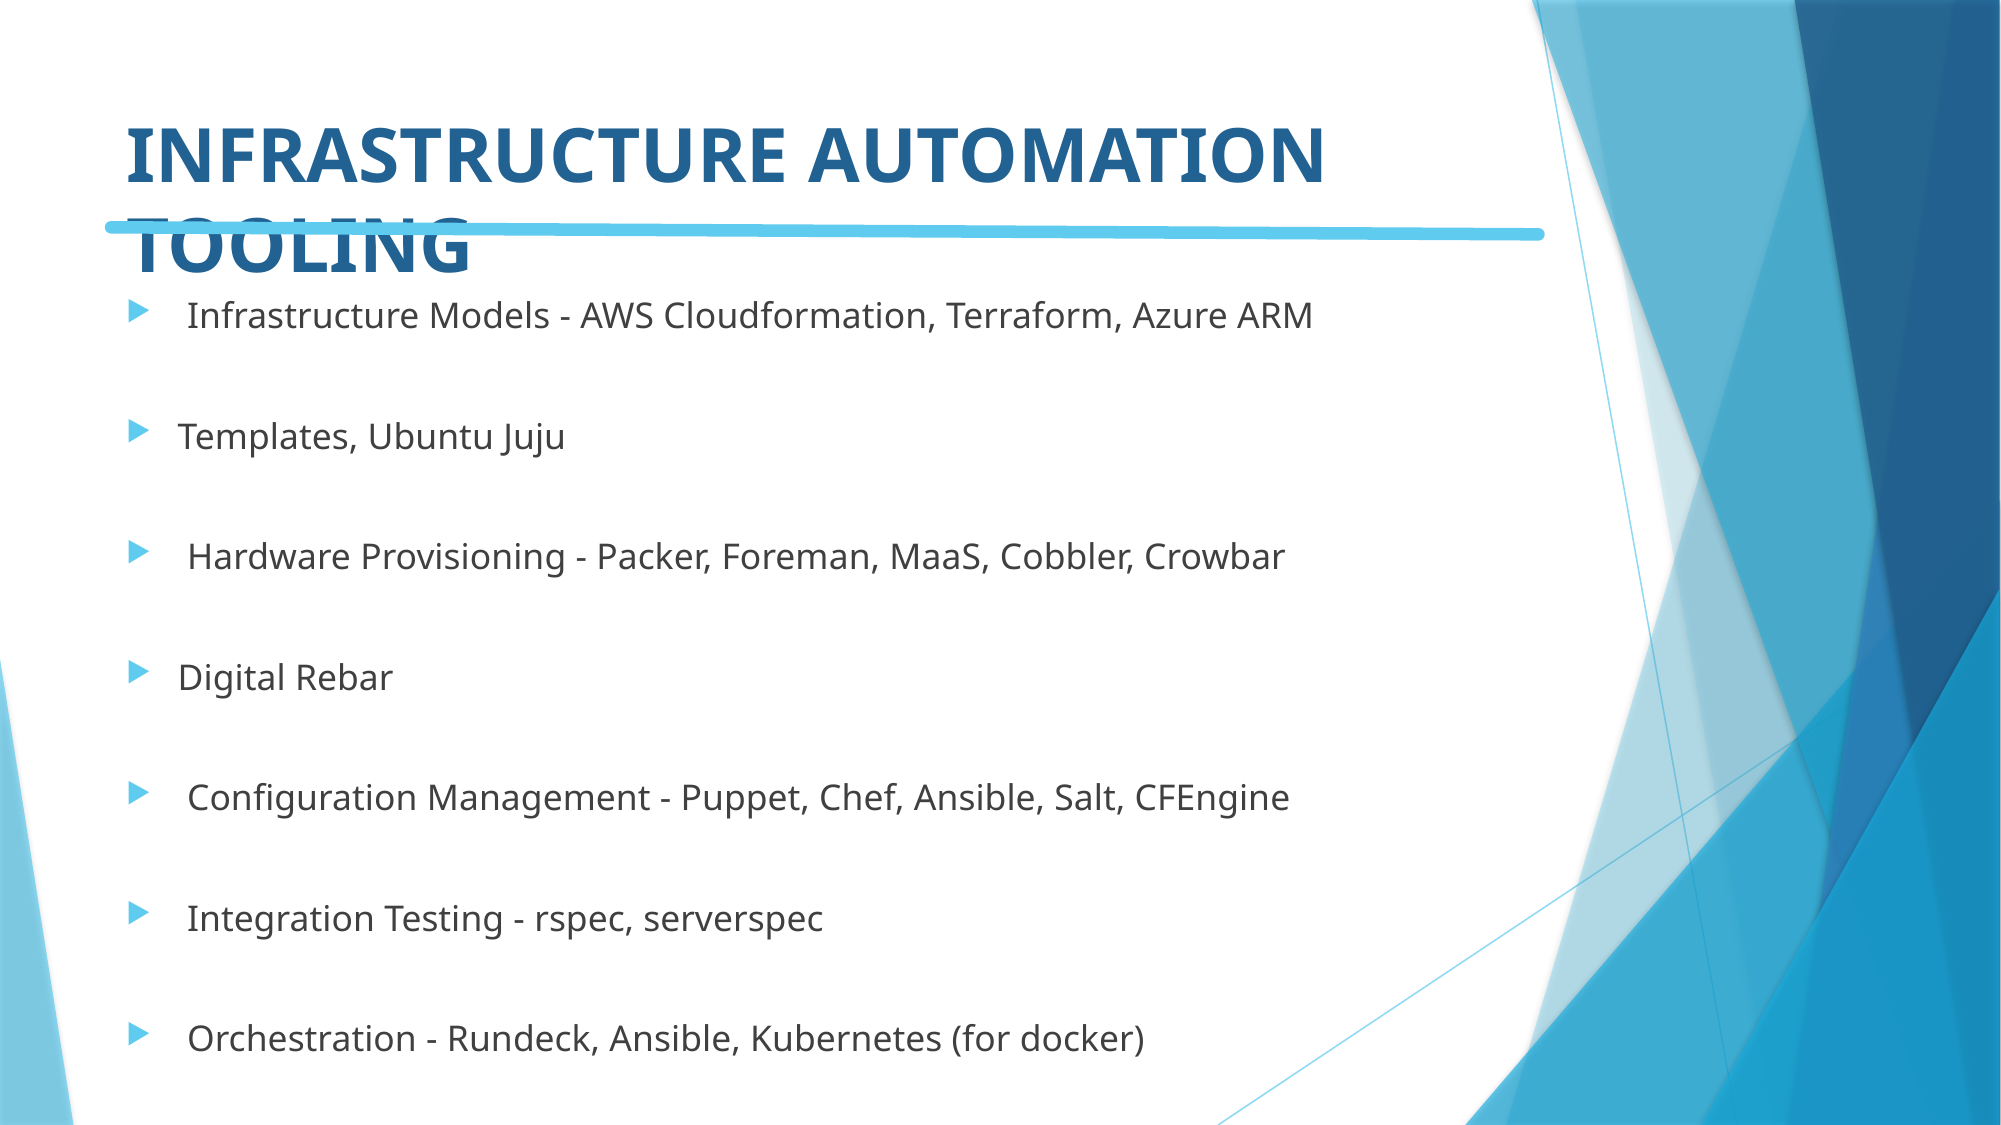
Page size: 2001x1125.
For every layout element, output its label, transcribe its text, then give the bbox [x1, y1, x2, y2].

title INFRASTRUCTURE AUTOMATION TOOLING [111, 99, 1575, 317]
list Infrastructure Models - AWS Cloudformation, Terraform, Azure ARM Templates, Ubuntu Juju Hardware Provisioning - Packer, Foreman, MaaS, Cobbler, Crowbar Digital Rebar Configuration Management - Puppet, Chef, Ansible, Salt, CFEngine Integration Testing - rspec, serverspec Orchestration - Rundeck, Ansible, Kubernetes (for docker) [111, 285, 1522, 1074]
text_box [110, 226, 1539, 235]
